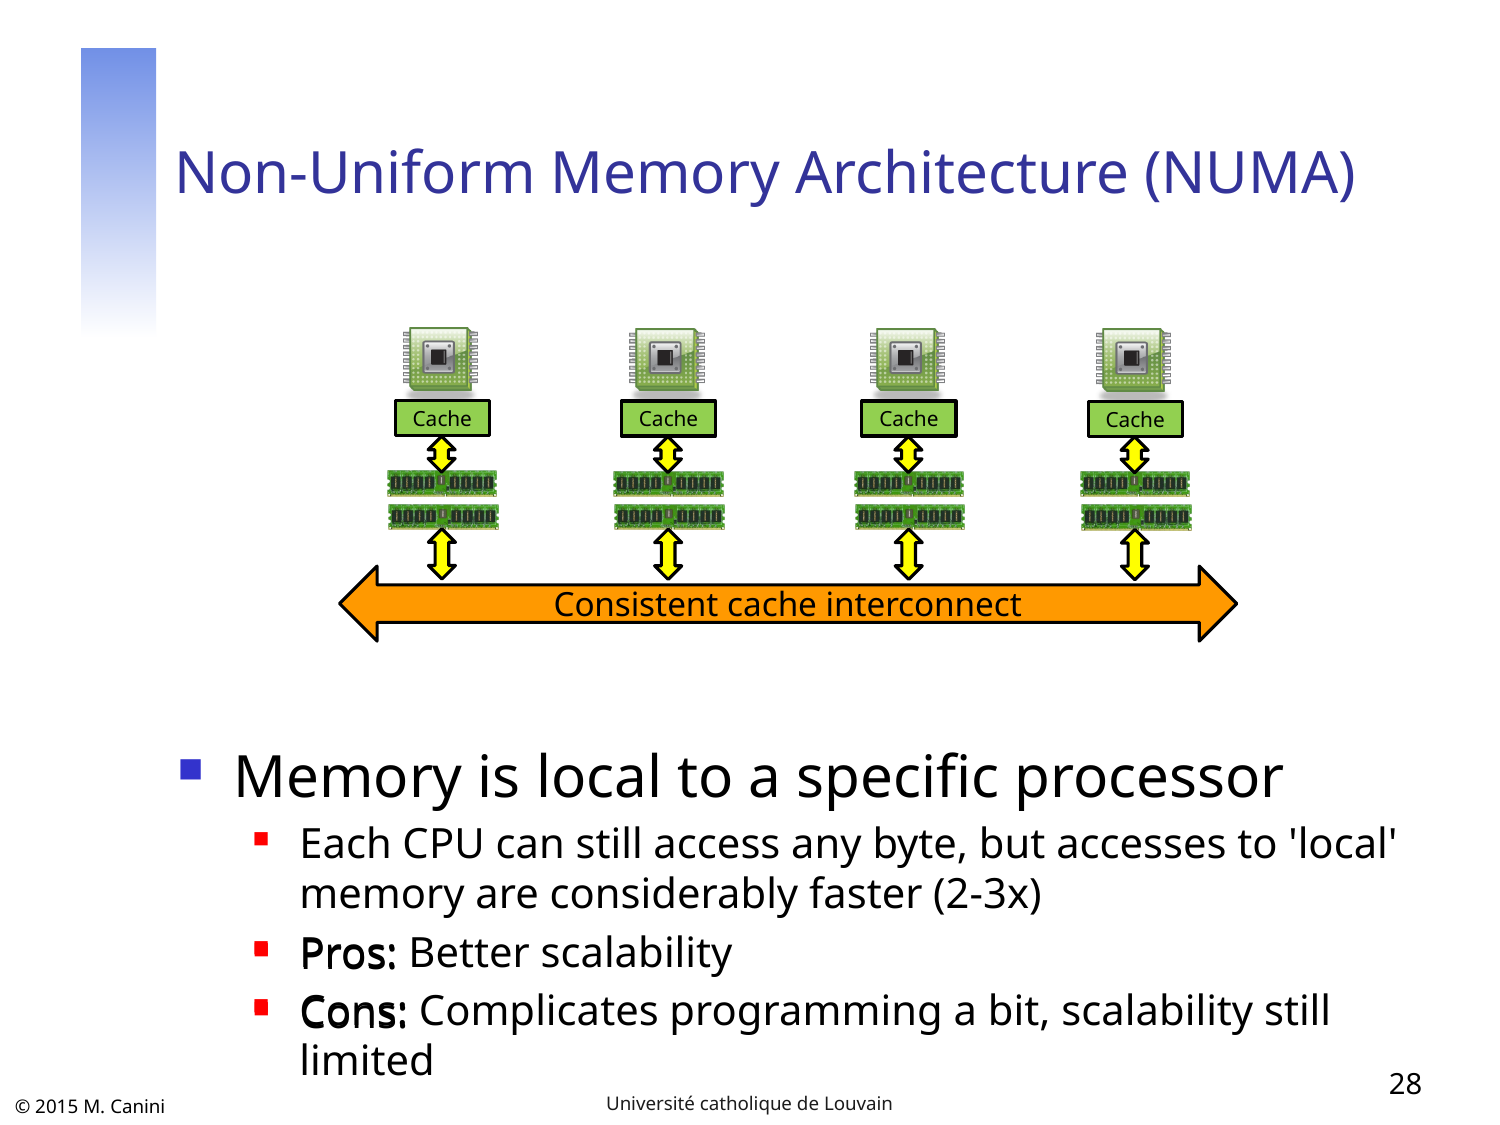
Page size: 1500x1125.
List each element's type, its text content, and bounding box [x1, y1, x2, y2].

title Non-Uniform Memory Architecture (NUMA) [158, 49, 1438, 213]
slide_number 28 [1124, 1037, 1438, 1113]
text_box Consistent cache interconnect [339, 566, 1237, 642]
text_box Pros: Cons: [162, 920, 496, 1117]
text_box Cache [395, 402, 490, 436]
picture [613, 470, 724, 497]
picture [388, 503, 499, 530]
picture [622, 317, 711, 406]
text_box Cache [1088, 404, 1183, 437]
picture [396, 317, 485, 406]
text_box [654, 437, 682, 469]
text_box [654, 539, 682, 580]
picture [387, 470, 498, 497]
text_box [428, 538, 456, 580]
picture [1081, 504, 1192, 531]
picture [614, 504, 725, 531]
text_box [1121, 540, 1149, 580]
footer Université catholique de Louvain [512, 1083, 987, 1125]
text_box [428, 436, 456, 469]
picture [862, 317, 951, 406]
text_box Cache [861, 408, 956, 437]
text_box Cache [621, 402, 716, 437]
text_box [894, 437, 922, 469]
picture [853, 470, 964, 497]
list Memory is local to a specific processor Each CPU can still access any byte, but accesses to 'local' memory are considerably faster (2-3x) Pros: Better scalability Cons: Complicates programming a bit, scalability still limited [162, 731, 1438, 1042]
picture [854, 504, 966, 531]
picture [1089, 318, 1178, 407]
picture [1080, 471, 1191, 498]
text_box [895, 539, 923, 580]
text_box [1121, 437, 1149, 469]
